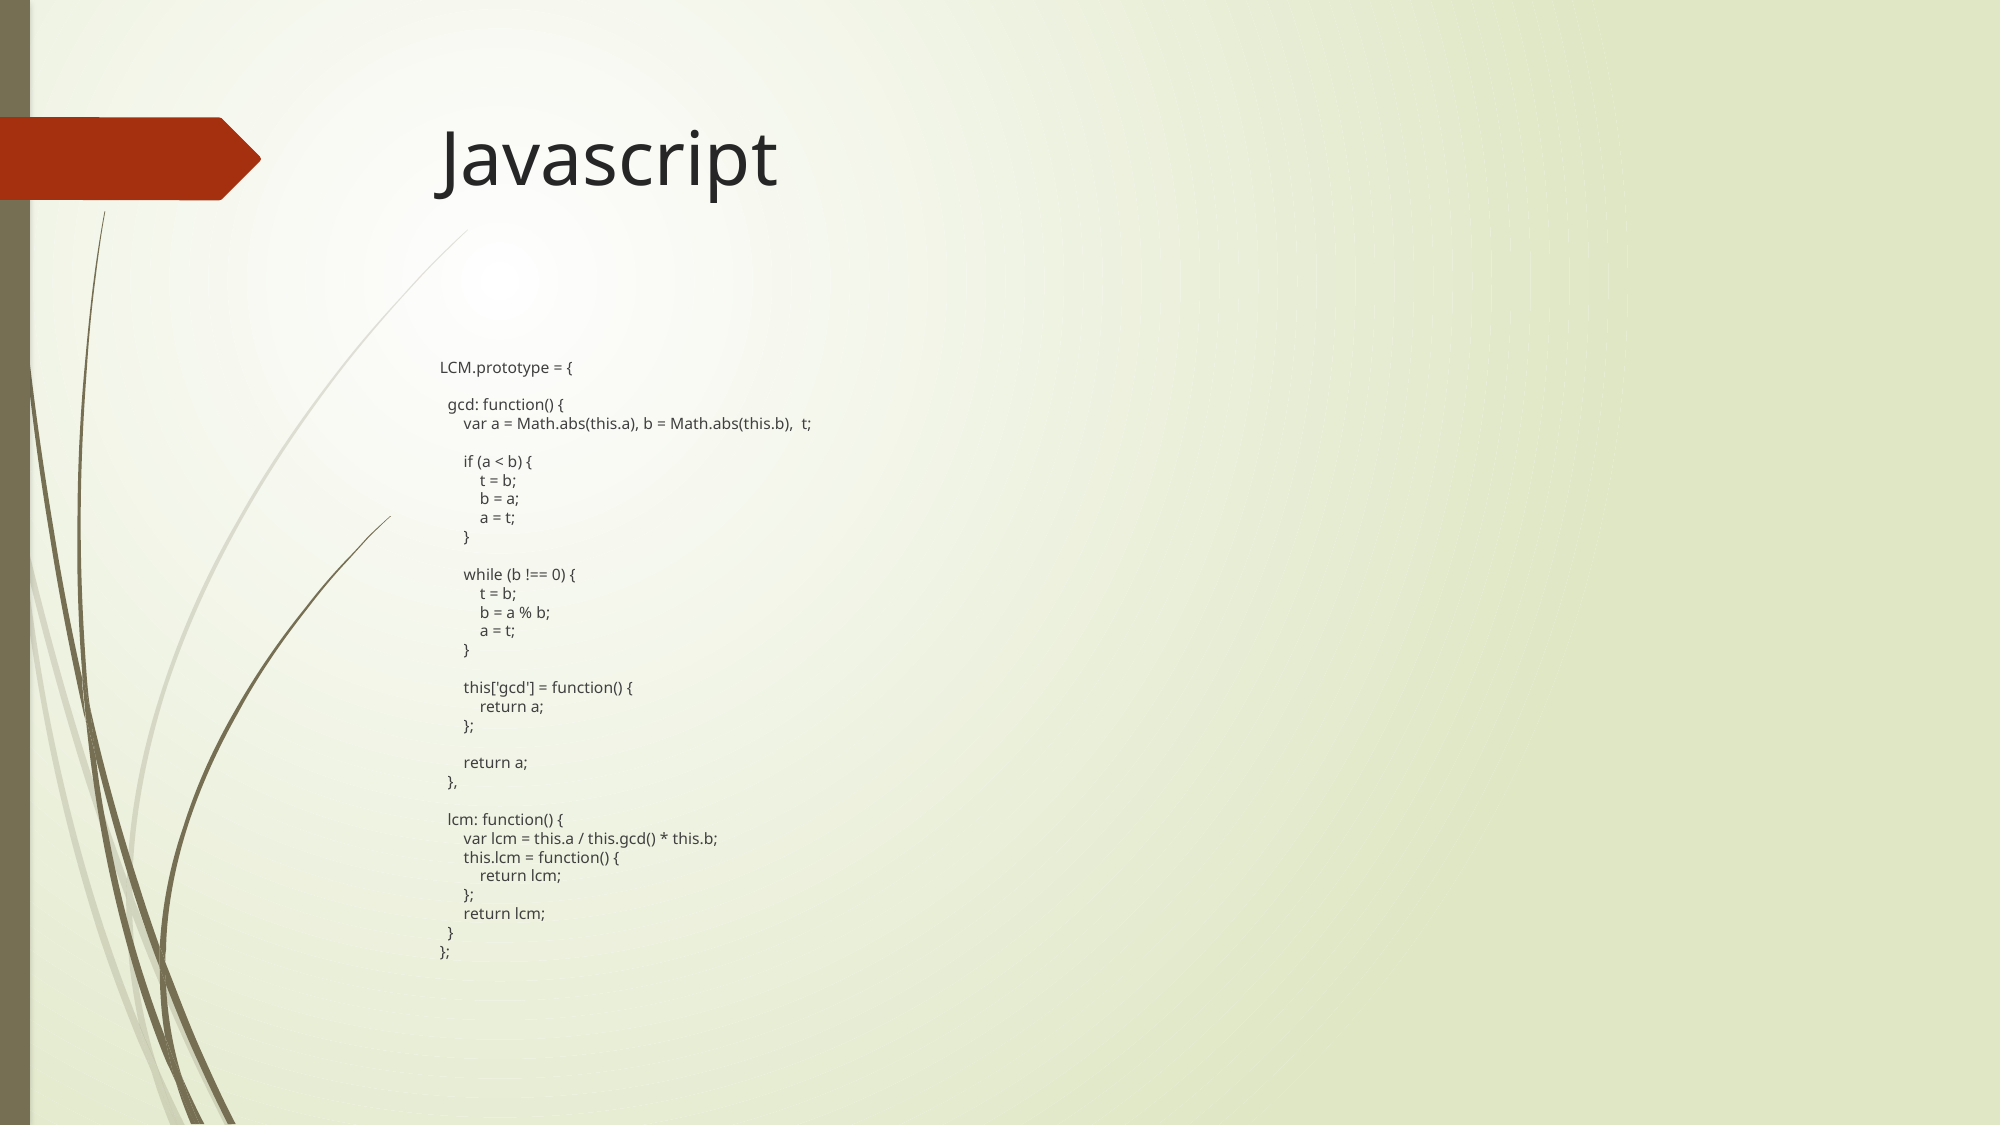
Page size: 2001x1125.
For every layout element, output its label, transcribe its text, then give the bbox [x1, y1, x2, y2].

title Javascript [425, 102, 1888, 313]
list LCM.prototype = { gcd: function() { var a = Math.abs(this.a), b = Math.abs(this.b), t; if (a < b) { t = b; b = a; a = t; } while (b !== 0) { t = b; b = a % b; a = t; } this['gcd'] = function() { return a; }; return a; }, lcm: function() { var lcm = this.a / this.gcd() * this.b; this.lcm = function() { return lcm; }; return lcm; } }; [424, 350, 1888, 970]
